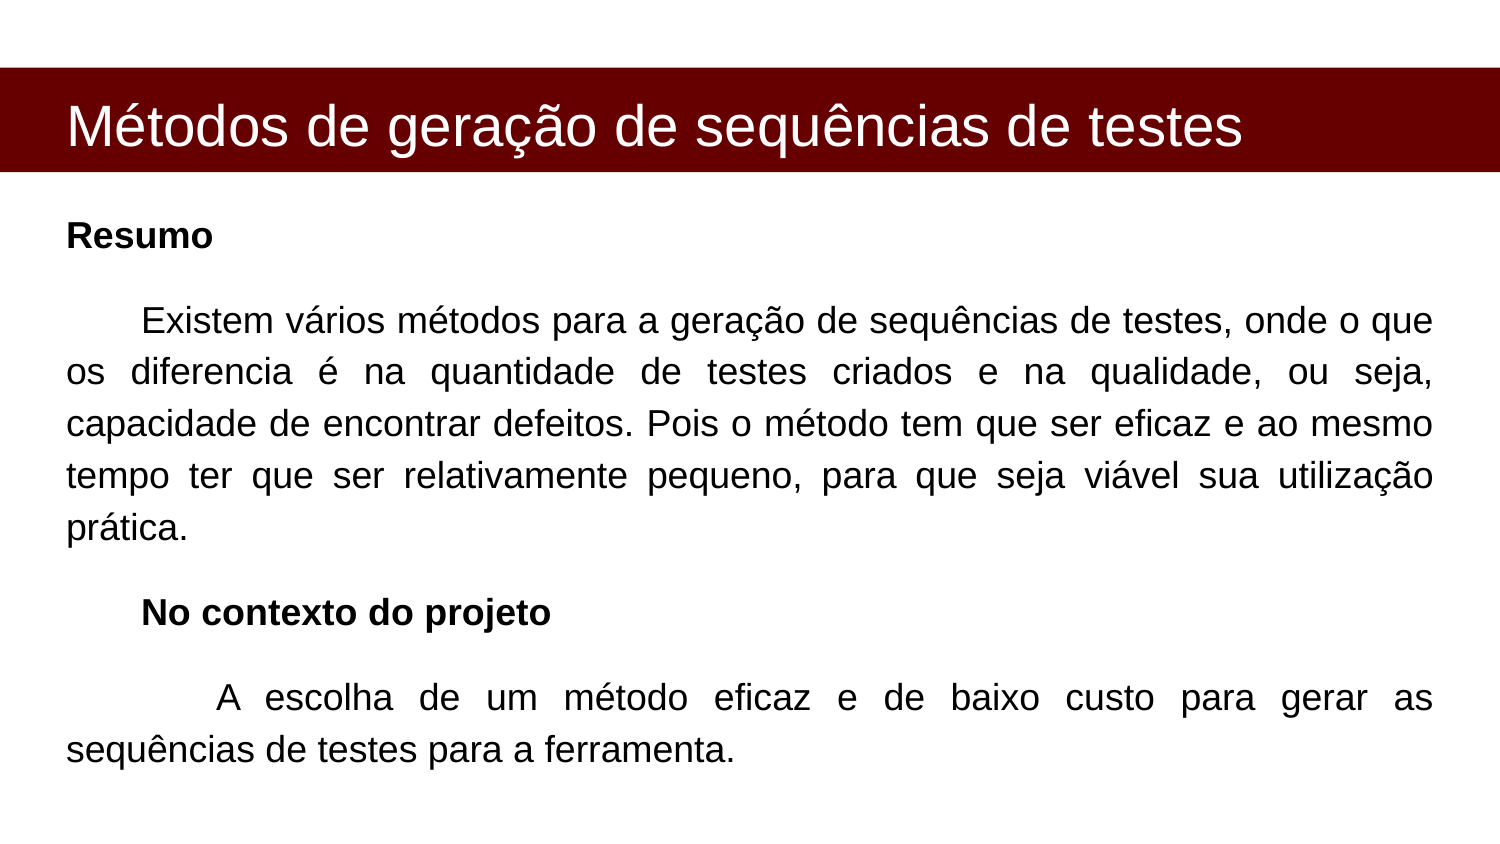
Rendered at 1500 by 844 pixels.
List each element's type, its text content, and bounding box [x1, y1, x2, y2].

title Métodos de geração de sequências de testes [51, 72, 1449, 167]
text_box [0, 67, 1500, 173]
list Resumo Existem vários métodos para a geração de sequências de testes, onde o que os diferencia é na quantidade de testes criados e na qualidade, ou seja, capacidade de encontrar defeitos. Pois o método tem que ser eficaz e ao mesmo tempo ter que ser relativamente pequeno, para que seja viável sua utilização prática. No contexto do projeto A escolha de um método eficaz e de baixo custo para gerar as sequências de testes para a ferramenta. [51, 189, 1449, 817]
